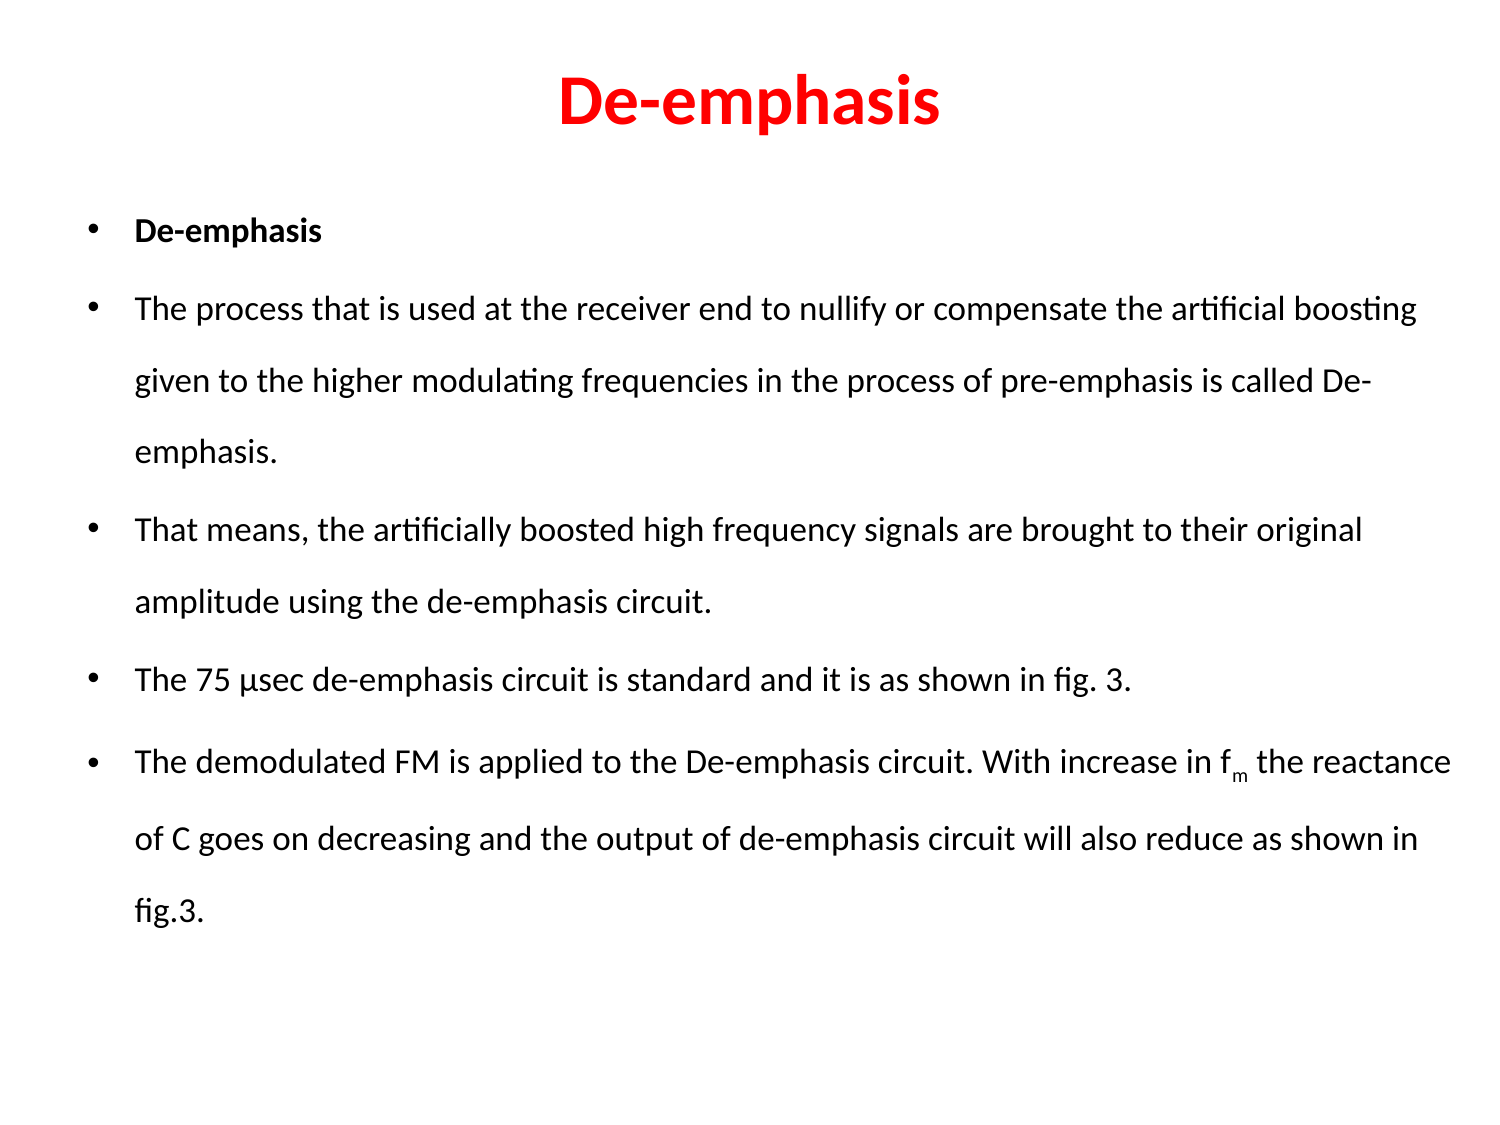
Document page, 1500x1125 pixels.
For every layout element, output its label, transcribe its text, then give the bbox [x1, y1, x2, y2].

list De-emphasis The process that is used at the receiver end to nullify or compensate the artificial boosting given to the higher modulating frequencies in the process of pre-emphasis is called De-emphasis. That means, the artificially boosted high frequency signals are brought to their original amplitude using the de-emphasis circuit. The 75 μsec de-emphasis circuit is standard and it is as shown in fig. 3. The demodulated FM is applied to the De-emphasis circuit. With increase in fm the reactance of C goes on decreasing and the output of de-emphasis circuit will also reduce as shown in fig.3. [72, 200, 1498, 943]
title De-emphasis [75, 45, 1425, 200]
